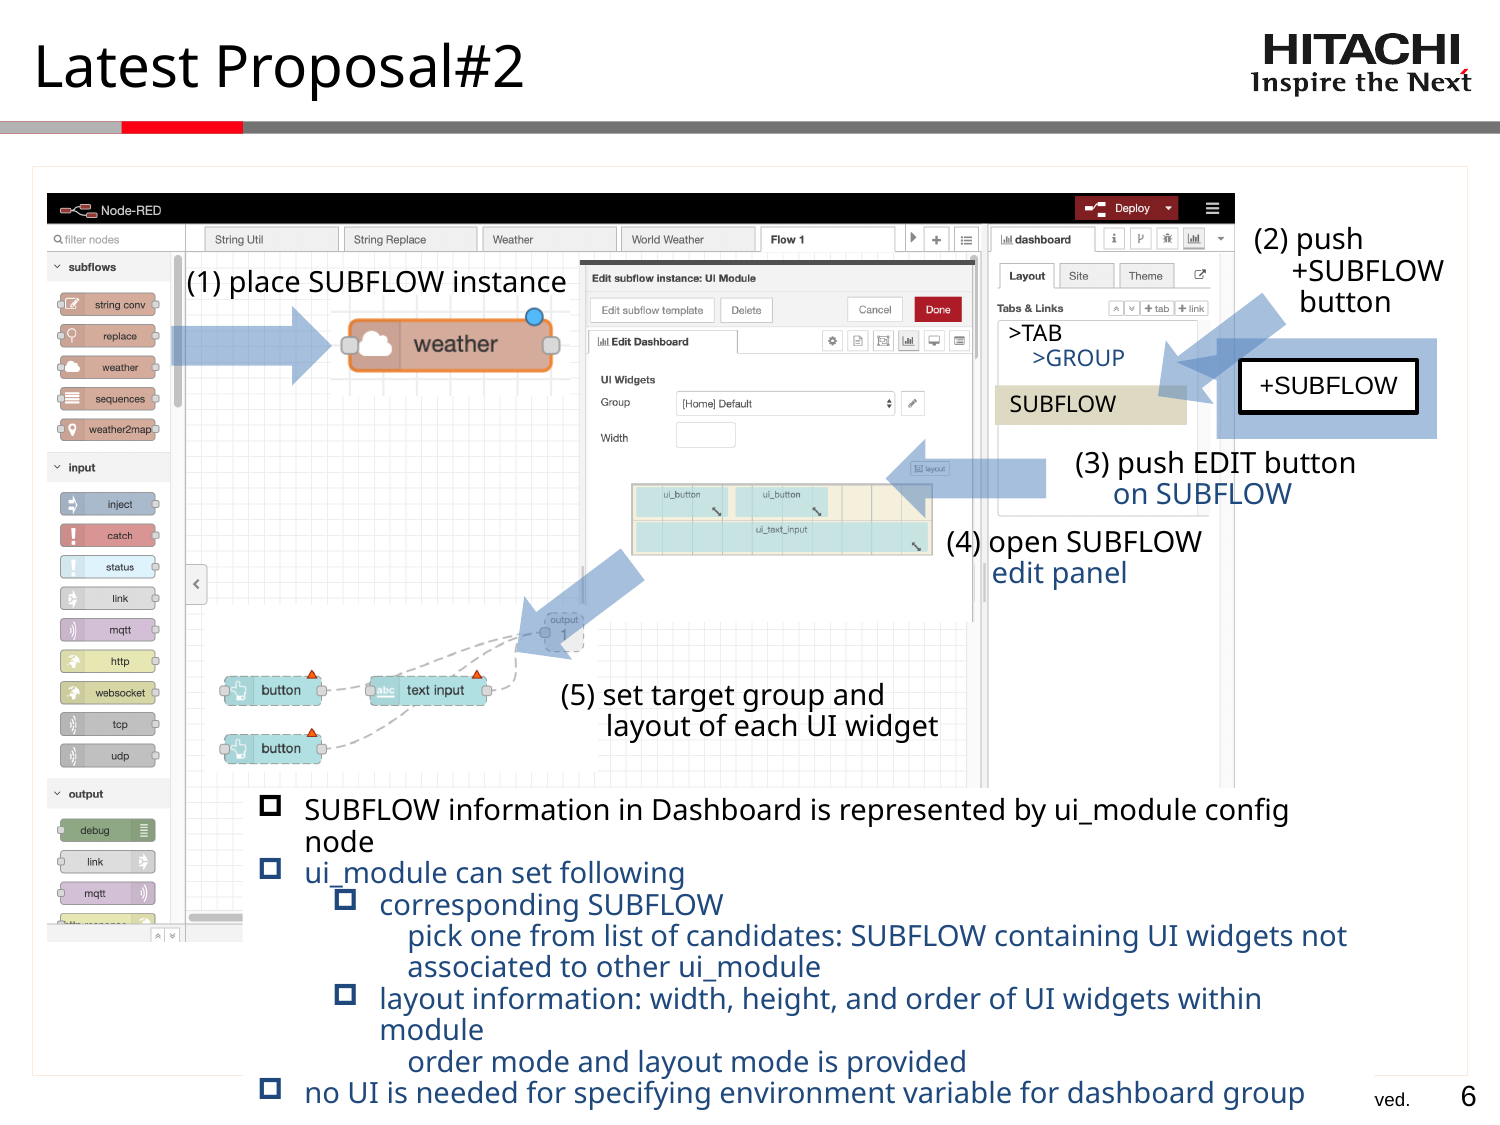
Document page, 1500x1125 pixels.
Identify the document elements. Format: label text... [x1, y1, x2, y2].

text_box SUBFLOW information in Dashboard is represented by ui_module config node ui_module can set following corresponding SUBFLOW pick one from list of candidates: SUBFLOW containing UI widgets not associated to other ui_module layout information: width, height, and order of UI widgets within module order mode and layout mode is provided no UI is needed for specifying environment variable for dashboard group [242, 788, 1375, 1118]
text_box +SUBFLOW [1239, 358, 1419, 415]
slide_number 5 [1411, 1073, 1492, 1124]
text_box [1239, 338, 1437, 439]
text_box (2) push +SUBFLOW button [1239, 217, 1468, 327]
title Latest Proposal#2 [18, 29, 543, 109]
text_box (3) push EDIT button on SUBFLOW [1239, 440, 1372, 519]
picture [46, 193, 1235, 943]
text_box [1239, 292, 1287, 360]
